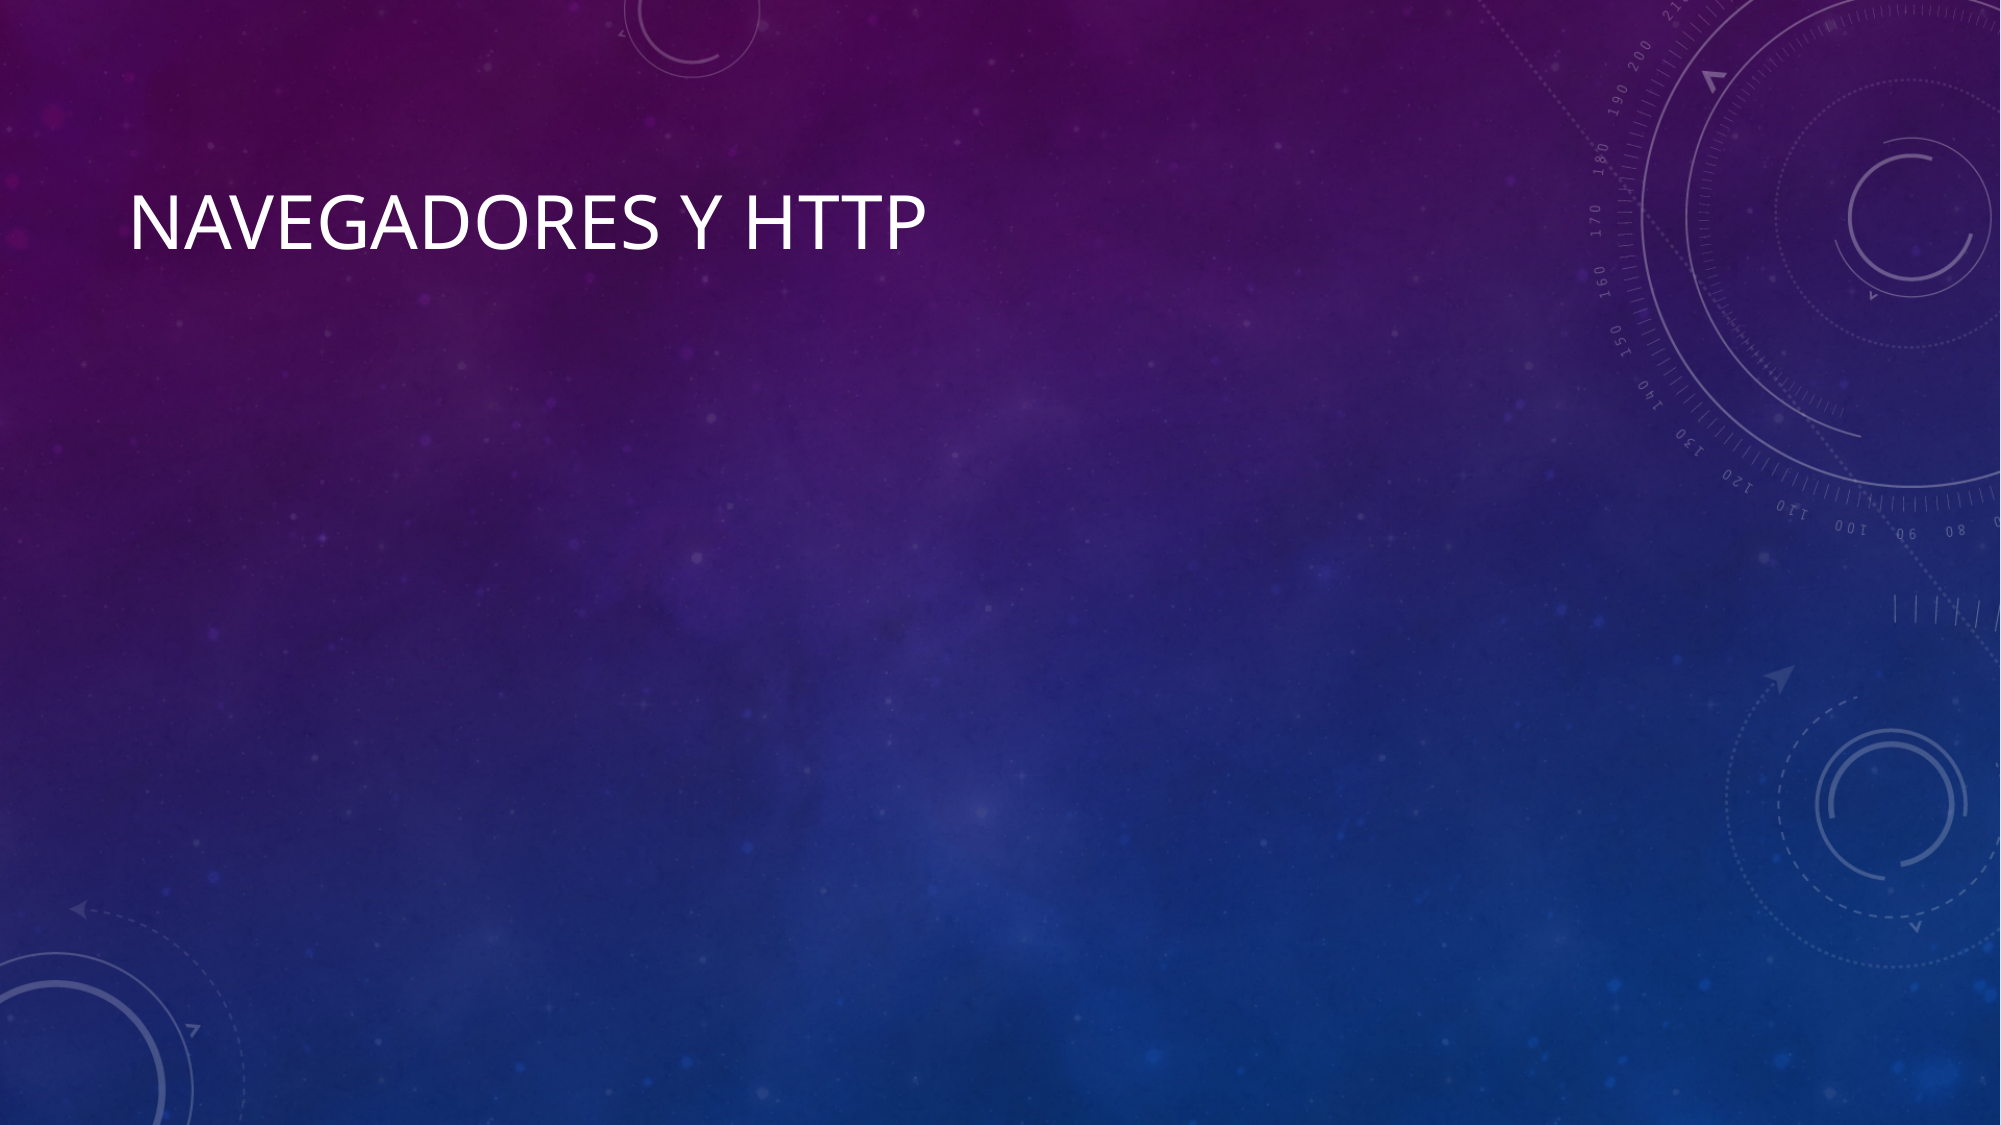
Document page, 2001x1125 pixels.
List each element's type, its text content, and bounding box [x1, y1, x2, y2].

picture [0, 0, 2001, 1125]
title Navegadores y HTTP [112, 99, 1775, 339]
